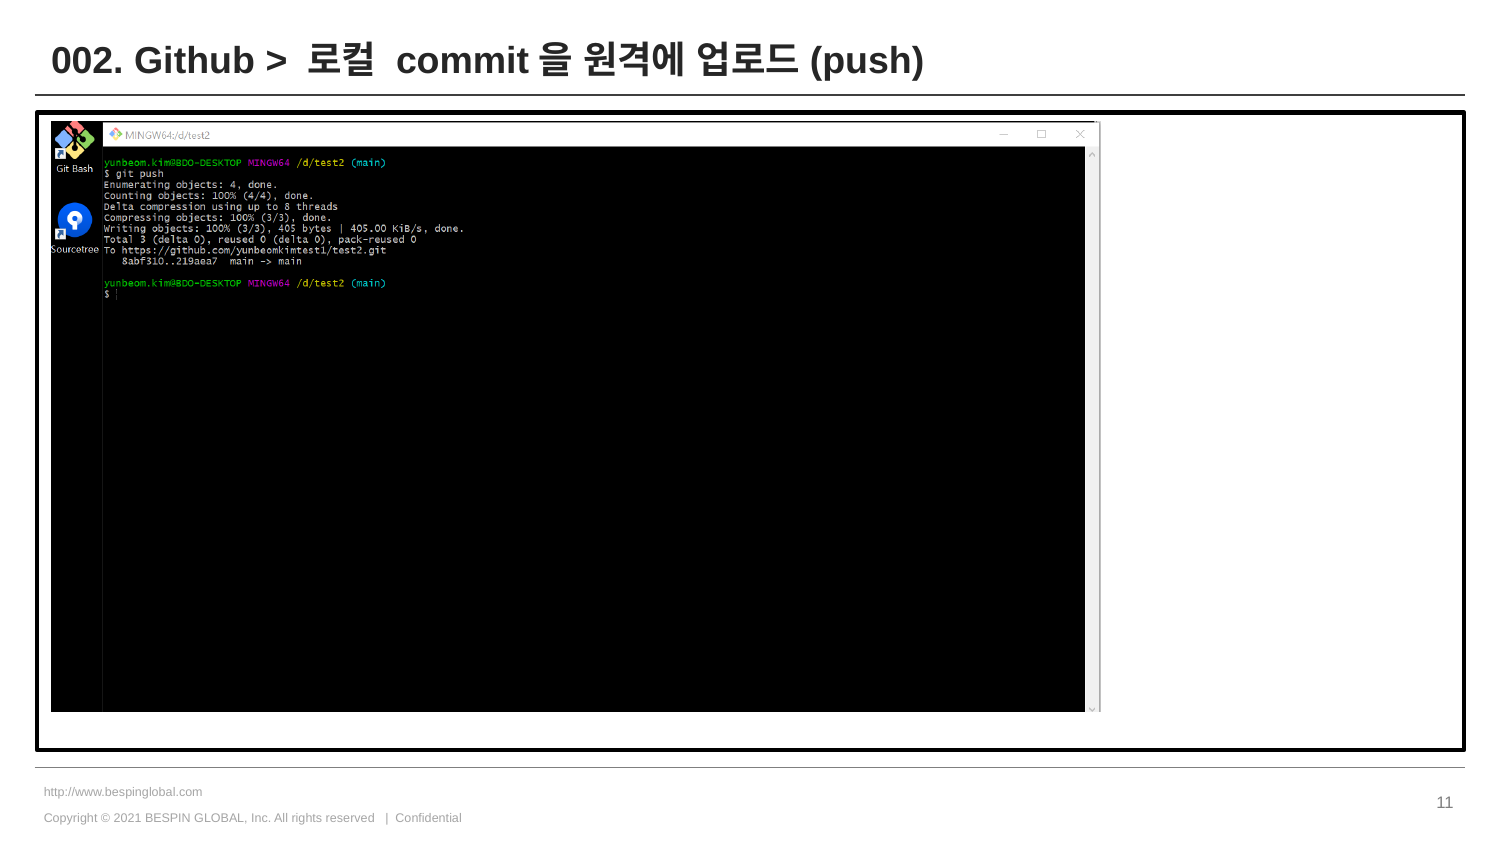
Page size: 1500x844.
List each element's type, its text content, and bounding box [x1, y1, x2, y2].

title 002. Github > 로컬 commit을 원격에 업로드(push) [51, 30, 1380, 94]
picture [50, 120, 1102, 712]
text_box [36, 112, 1465, 751]
